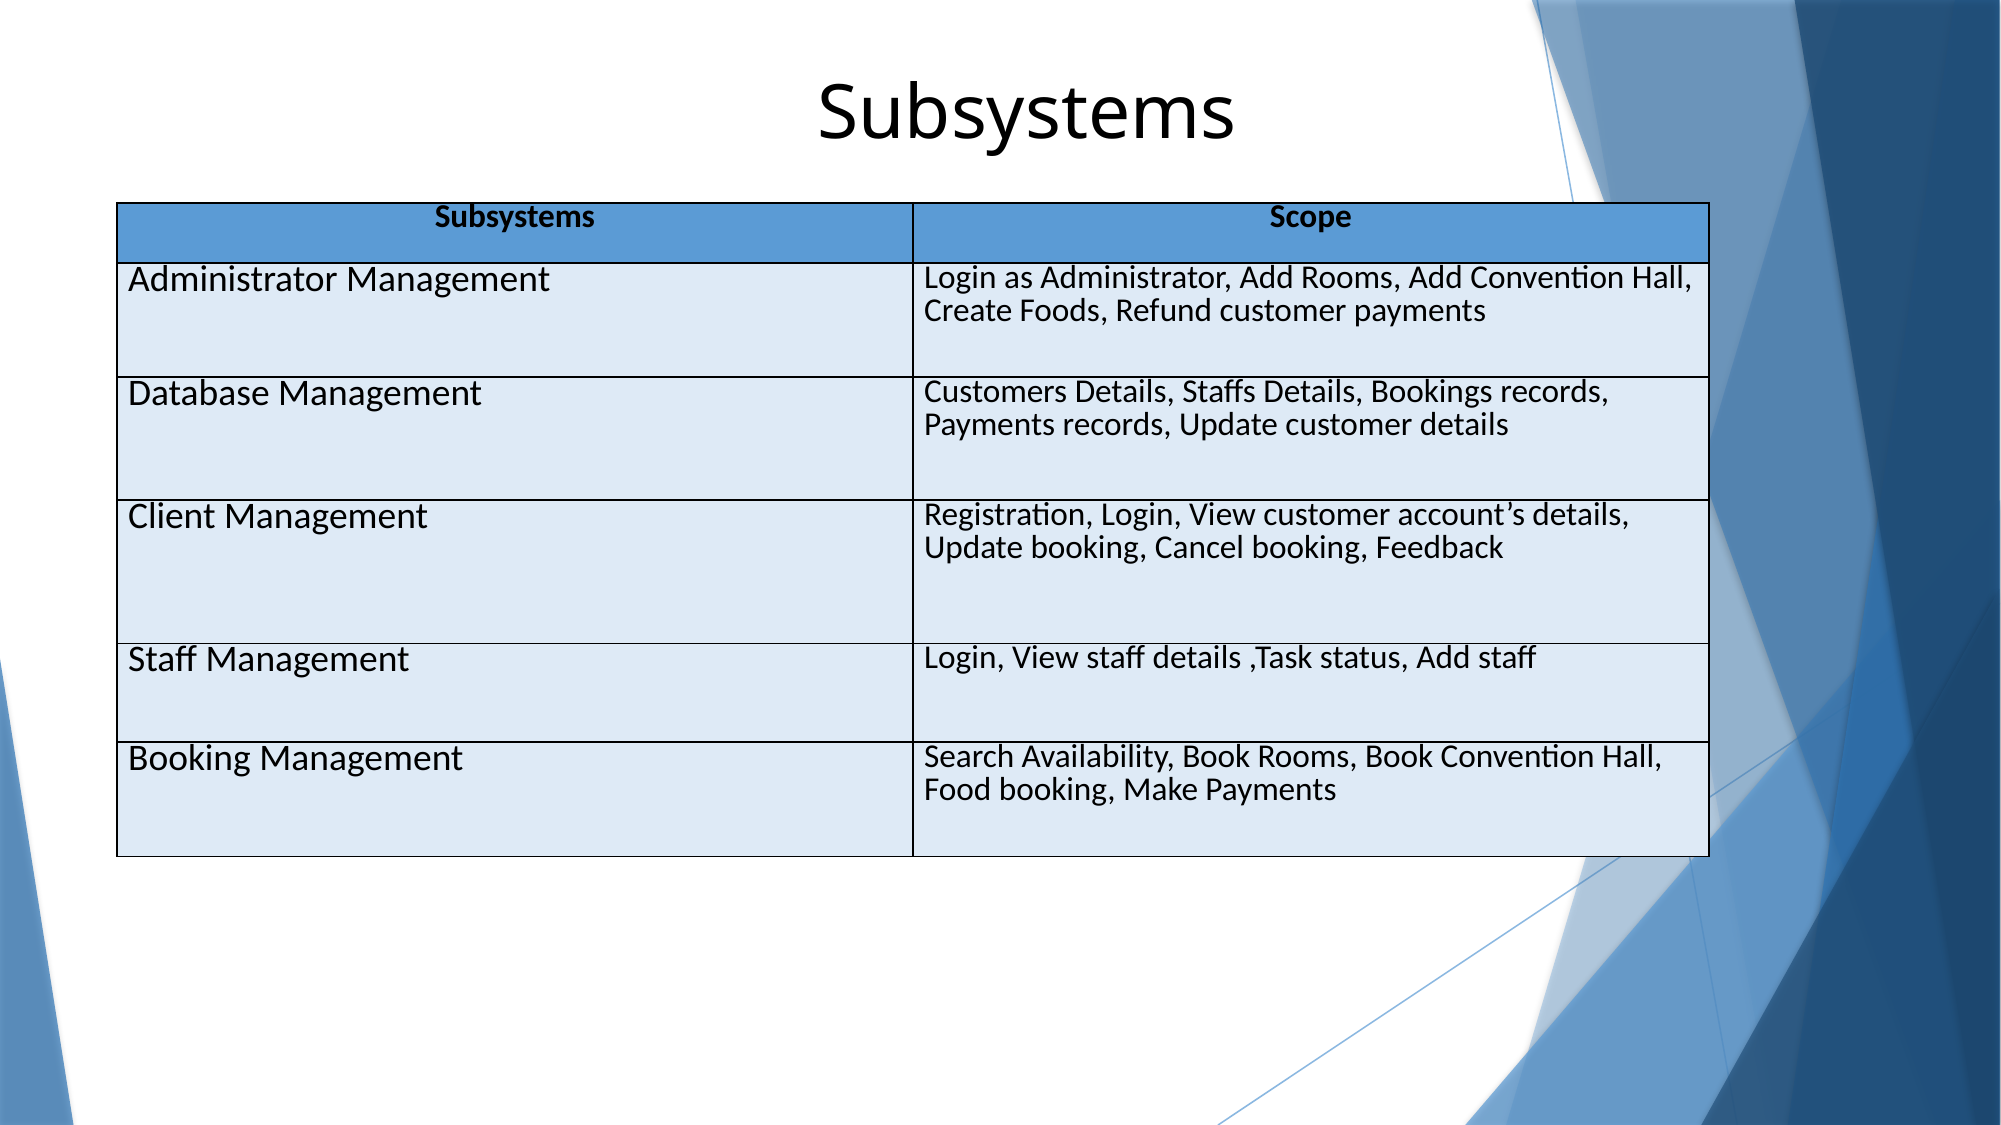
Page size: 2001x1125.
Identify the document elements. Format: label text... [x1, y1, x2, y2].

table_cell Staff Management [118, 644, 912, 741]
table_cell Search Availability, Book Rooms, Book Convention Hall, Food booking, Make Payments [914, 743, 1708, 856]
table_cell Customers Details, Staffs Details, Bookings records, Payments records, Update customer details [914, 378, 1708, 499]
table_cell Login, View staff details ,Task status, Add staff [914, 644, 1708, 741]
table_cell Booking Management [118, 743, 912, 856]
table_cell Login as Administrator, Add Rooms, Add Convention Hall, Create Foods, Refund customer payments [914, 264, 1708, 376]
table_cell Client Management [118, 501, 912, 643]
text_box Subsystems [802, 56, 1257, 162]
table_header Scope [914, 204, 1708, 262]
table_cell Registration, Login, View customer account’s details, Update booking, Cancel booking, Feedback [914, 501, 1708, 643]
table_header Subsystems [118, 204, 912, 262]
table_cell Database Management [118, 378, 912, 499]
table_cell Administrator Management [118, 264, 912, 376]
